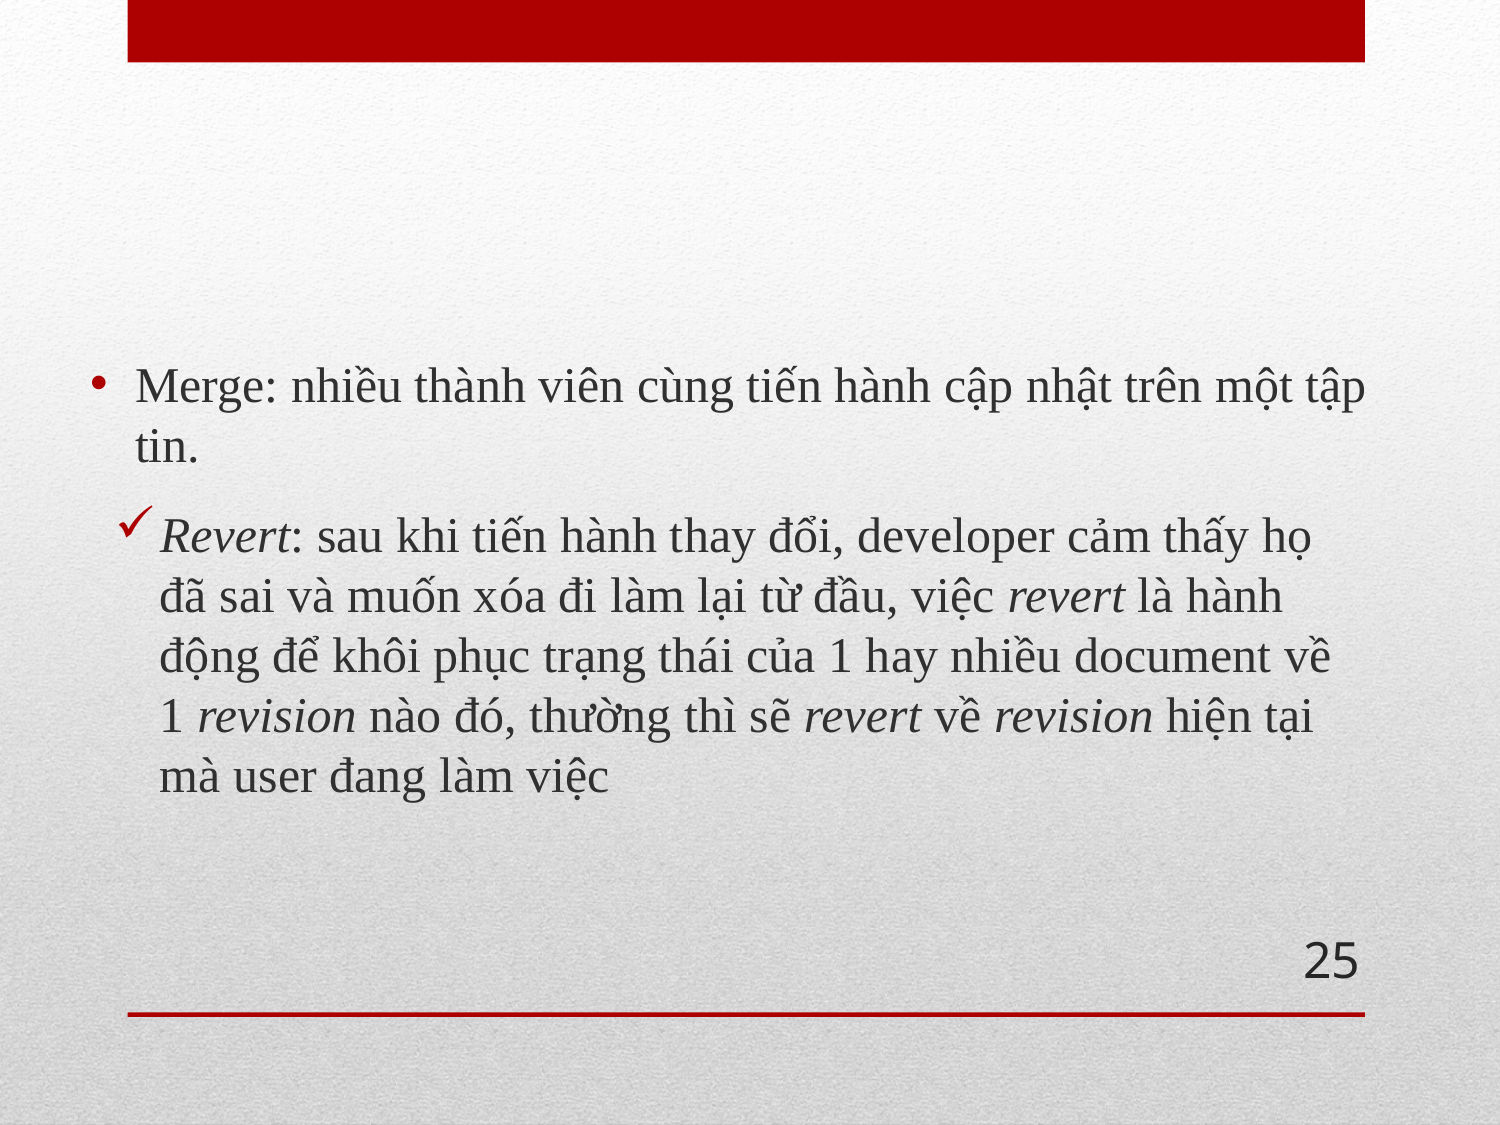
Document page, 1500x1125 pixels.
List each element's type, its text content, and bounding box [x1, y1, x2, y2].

slide_number 25 [1250, 933, 1375, 993]
list Merge: nhiều thành viên cùng tiến hành cập nhật trên một tập tin. [75, 275, 1438, 513]
text_box Revert: sau khi tiến hành thay đổi, developer cảm thấy họ đã sai và muốn xóa đi làm lại từ đầu, việc revert là hành động để khôi phục trạng thái của 1 hay nhiều document về 1 revision nào đó, thường thì sẽ revert về revision hiện tại mà user đang làm việc [99, 424, 1350, 875]
